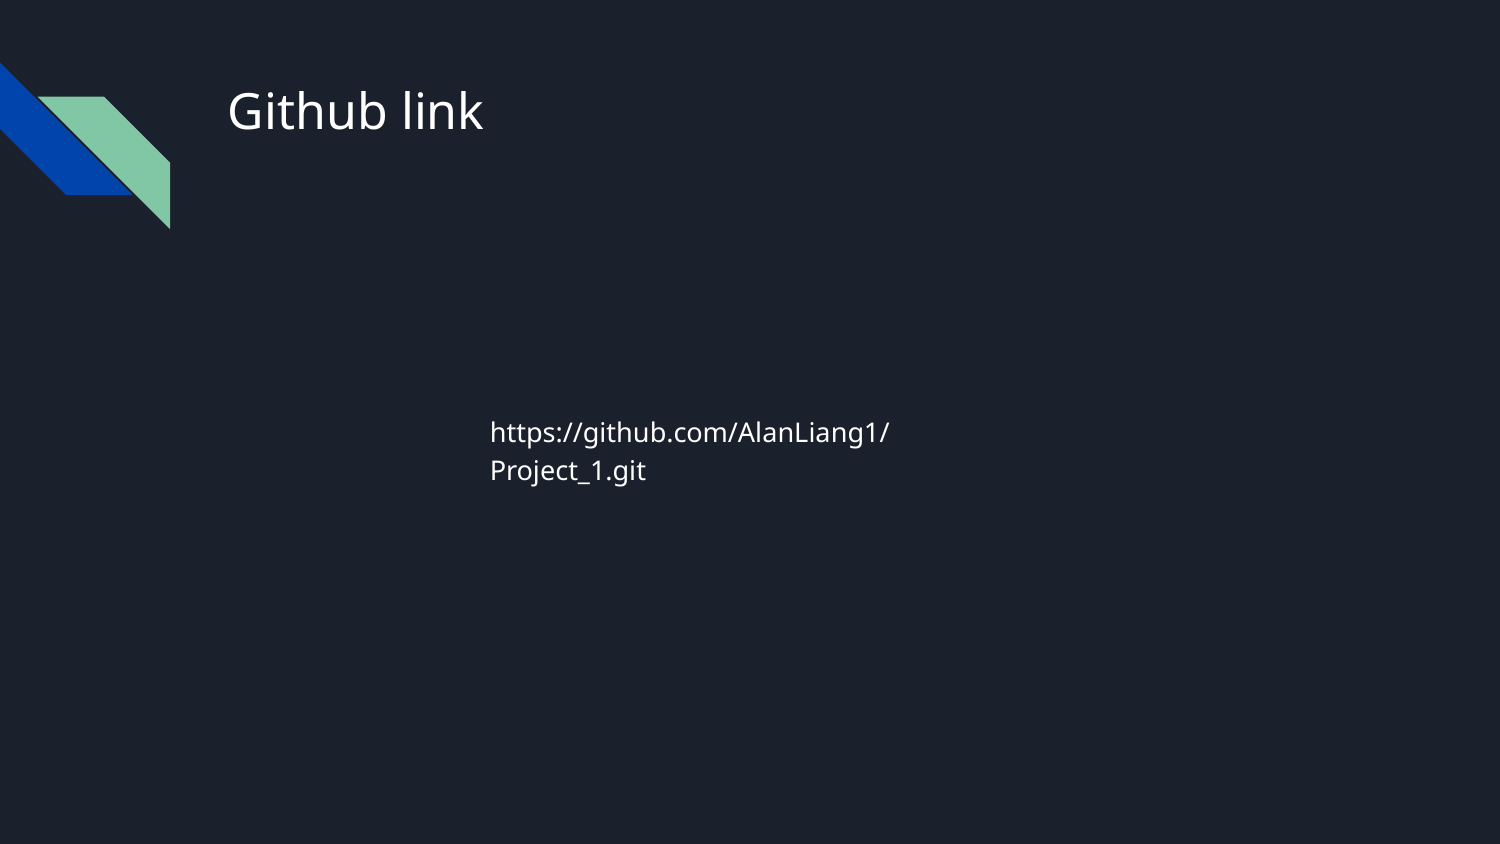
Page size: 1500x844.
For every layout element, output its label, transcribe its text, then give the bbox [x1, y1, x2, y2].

title Github link [212, 64, 1368, 215]
list https://github.com/AlanLiang1/Project_1.git [475, 188, 1025, 655]
